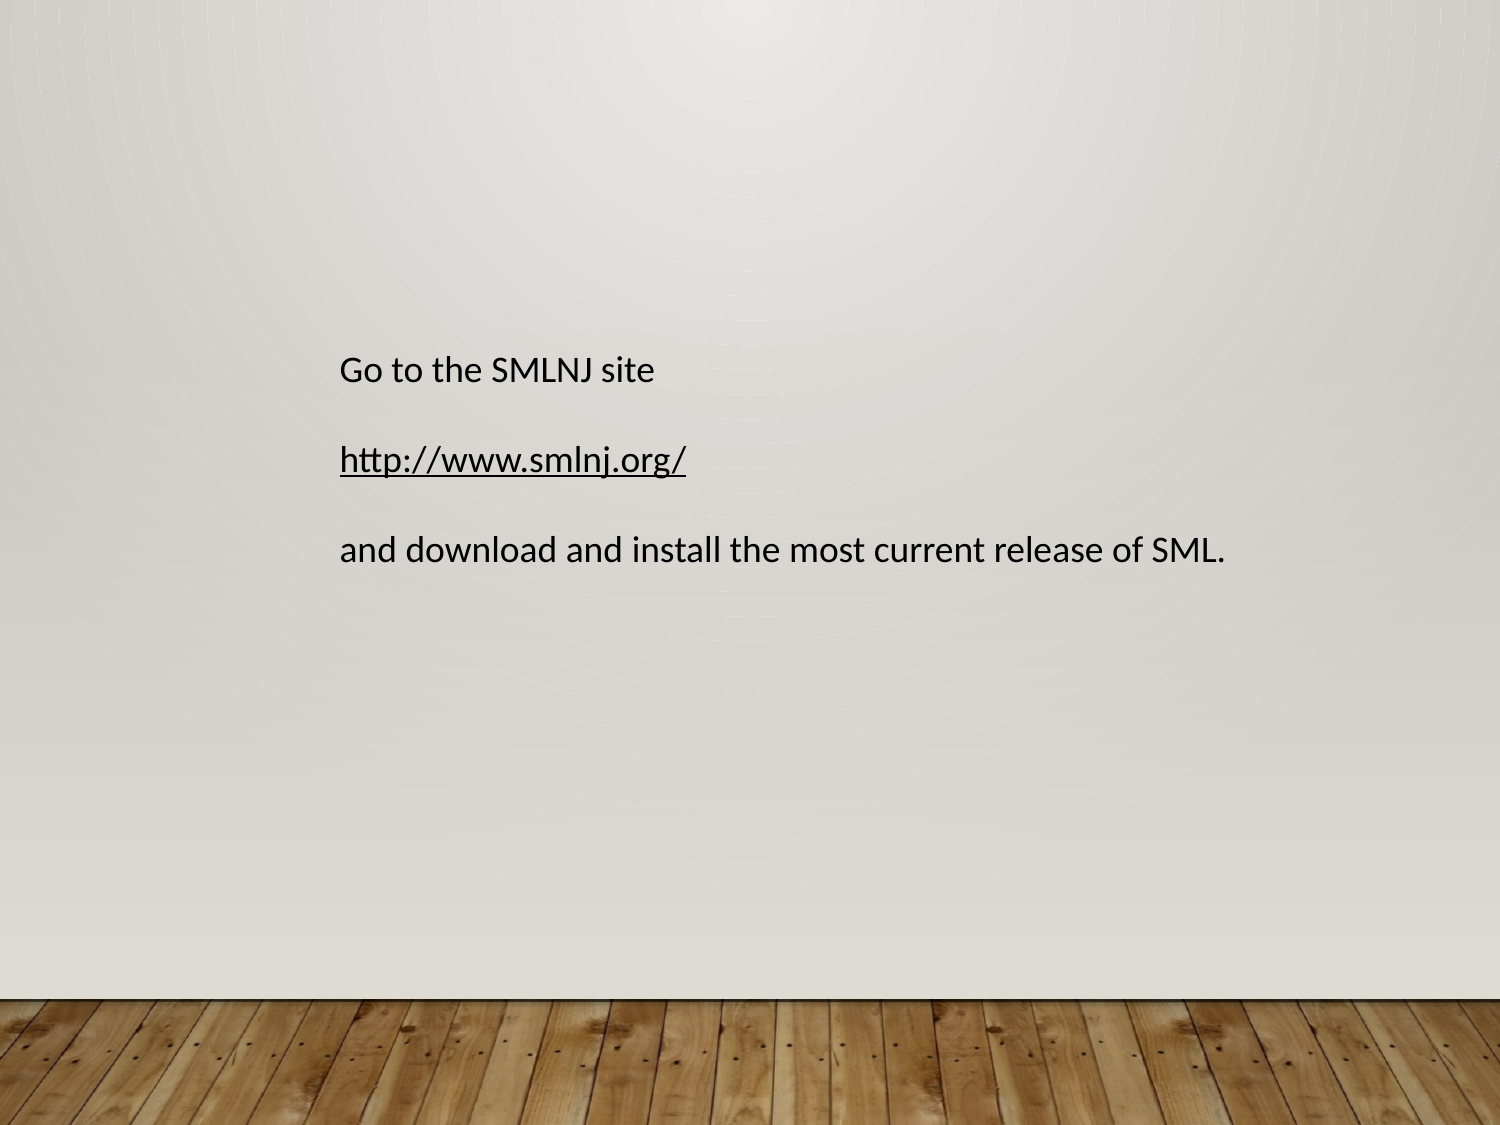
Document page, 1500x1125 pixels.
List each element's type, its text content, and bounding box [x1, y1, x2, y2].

picture [0, 999, 1500, 1125]
text_box Go to the SMLNJ site http://www.smlnj.org/ and download and install the most current release of SML. [324, 337, 1300, 578]
